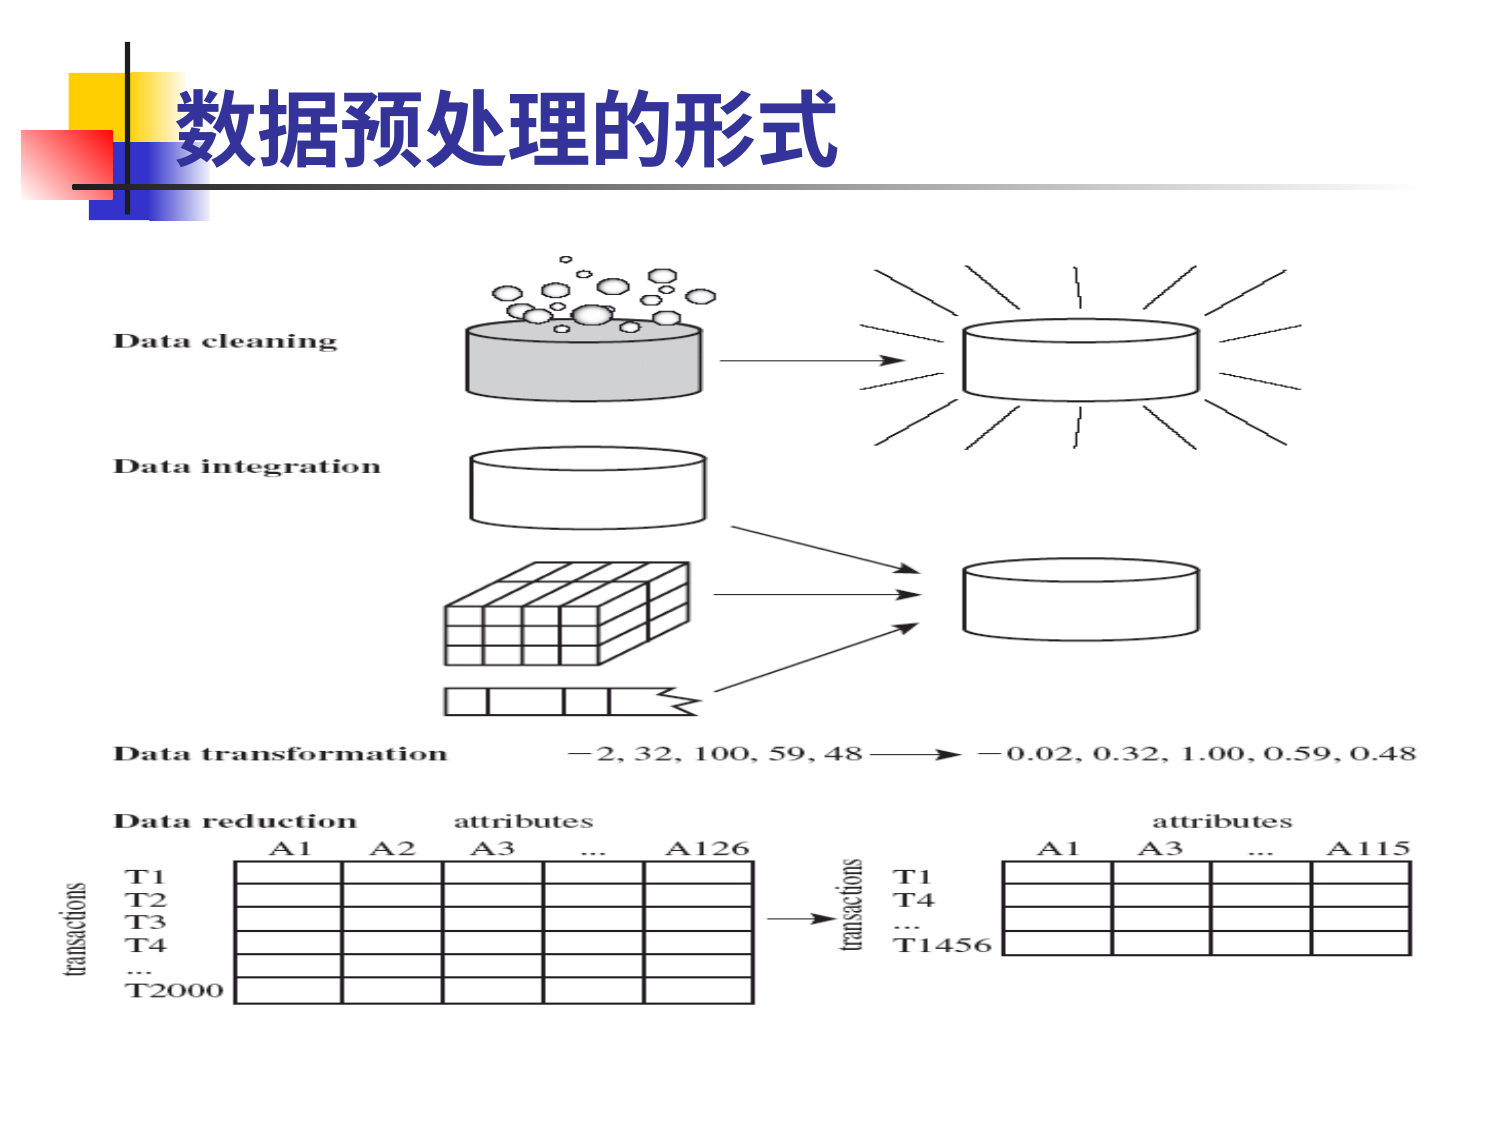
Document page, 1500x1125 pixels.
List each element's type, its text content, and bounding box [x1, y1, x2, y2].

title 数据预处理的形式 [159, 42, 1389, 185]
picture [52, 255, 1426, 1011]
